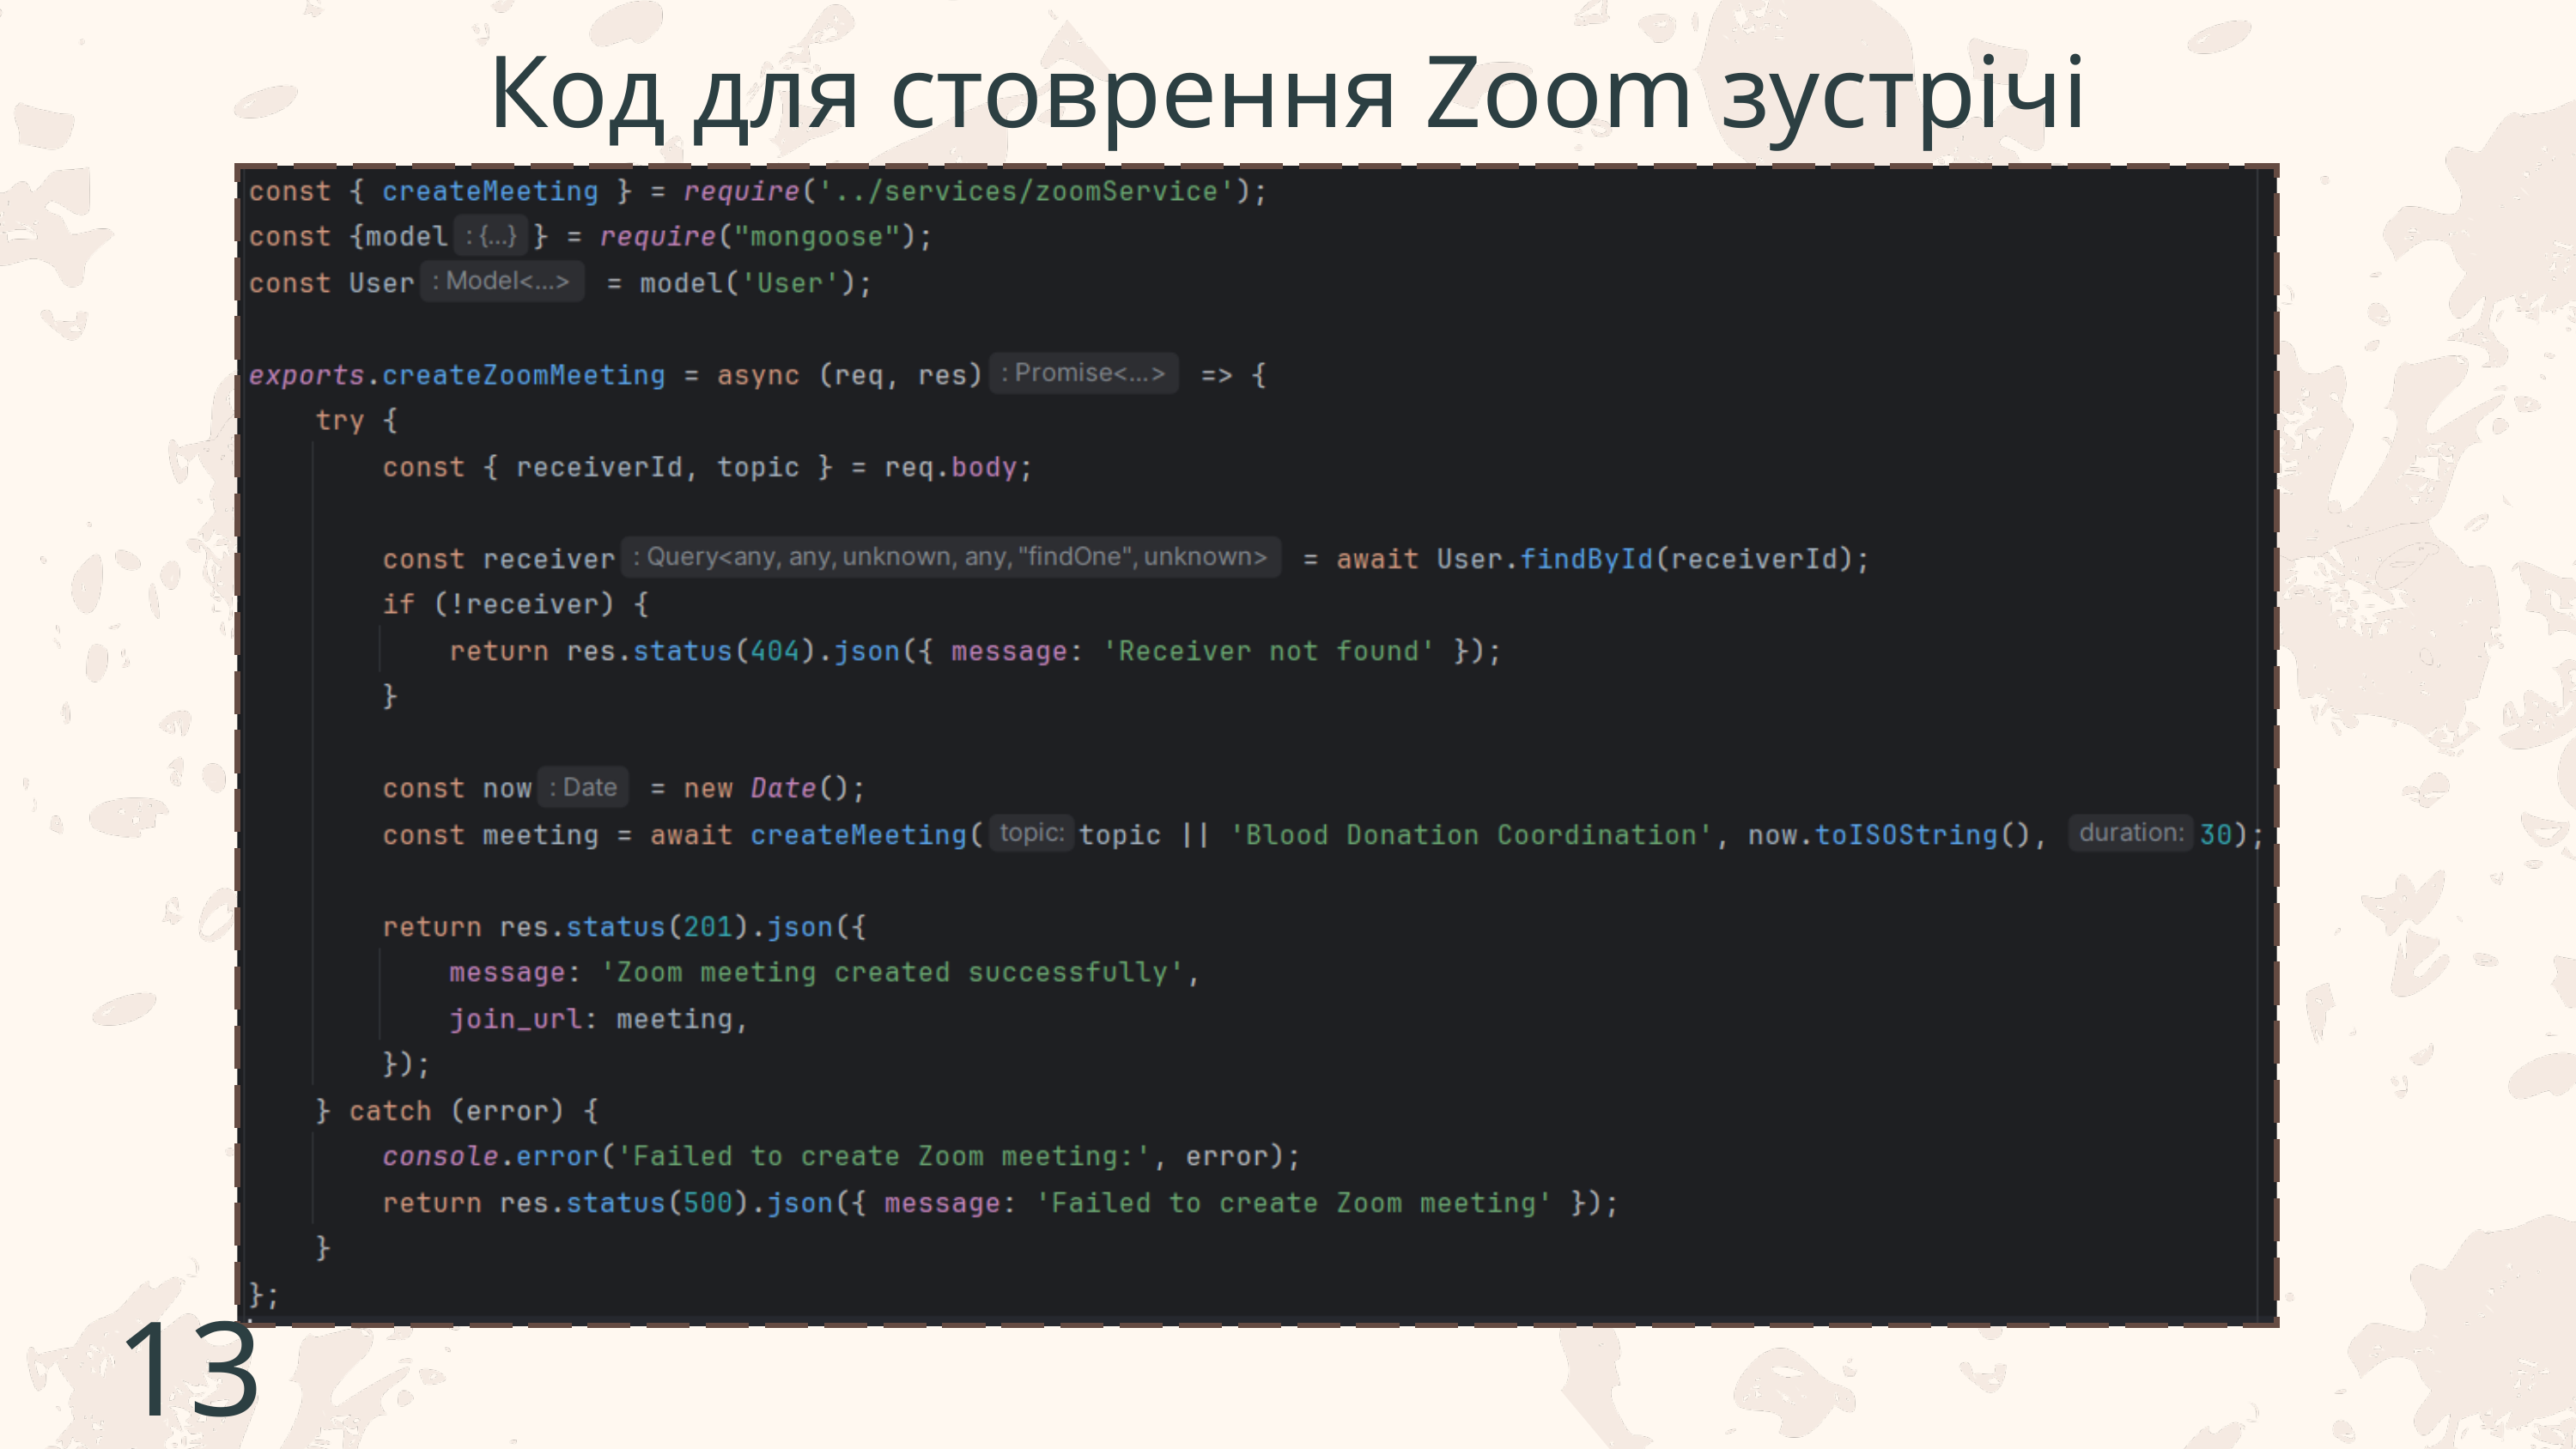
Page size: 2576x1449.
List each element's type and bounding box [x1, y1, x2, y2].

text_box [0, 0, 2576, 1449]
